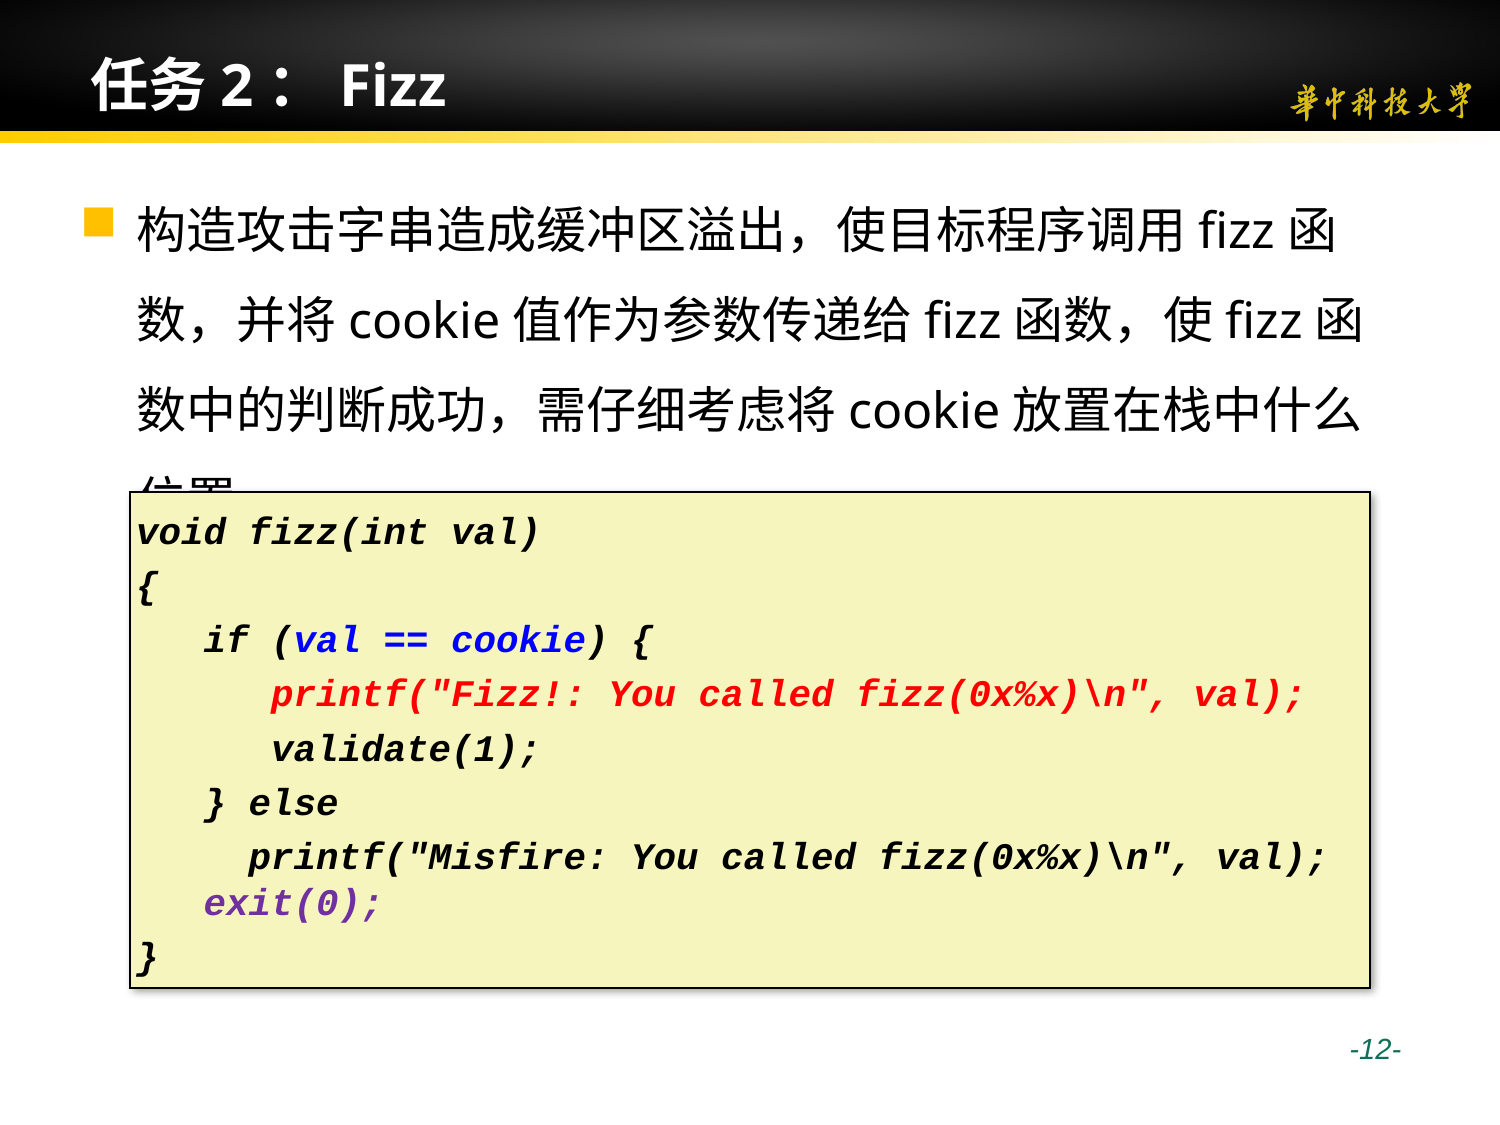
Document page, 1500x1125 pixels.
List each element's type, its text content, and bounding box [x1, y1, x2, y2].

slide_number -12- [1257, 1023, 1425, 1102]
picture [0, 0, 1500, 131]
list 构造攻击字串造成缓冲区溢出，使目标程序调用fizz函数，并将cookie值作为参数传递给fizz函数，使fizz函数中的判断成功，需仔细考虑将cookie放置在栈中什么位置。 [64, 160, 1414, 988]
text_box void fizz(int val) { if (val == cookie) { printf("Fizz!: You called fizz(0x%x)\n", val); validate(1); } else printf("Misfire: You called fizz(0x%x)\n", val); exit(0); } [129, 491, 1371, 988]
title 任务2：Fizz [74, 34, 1426, 131]
